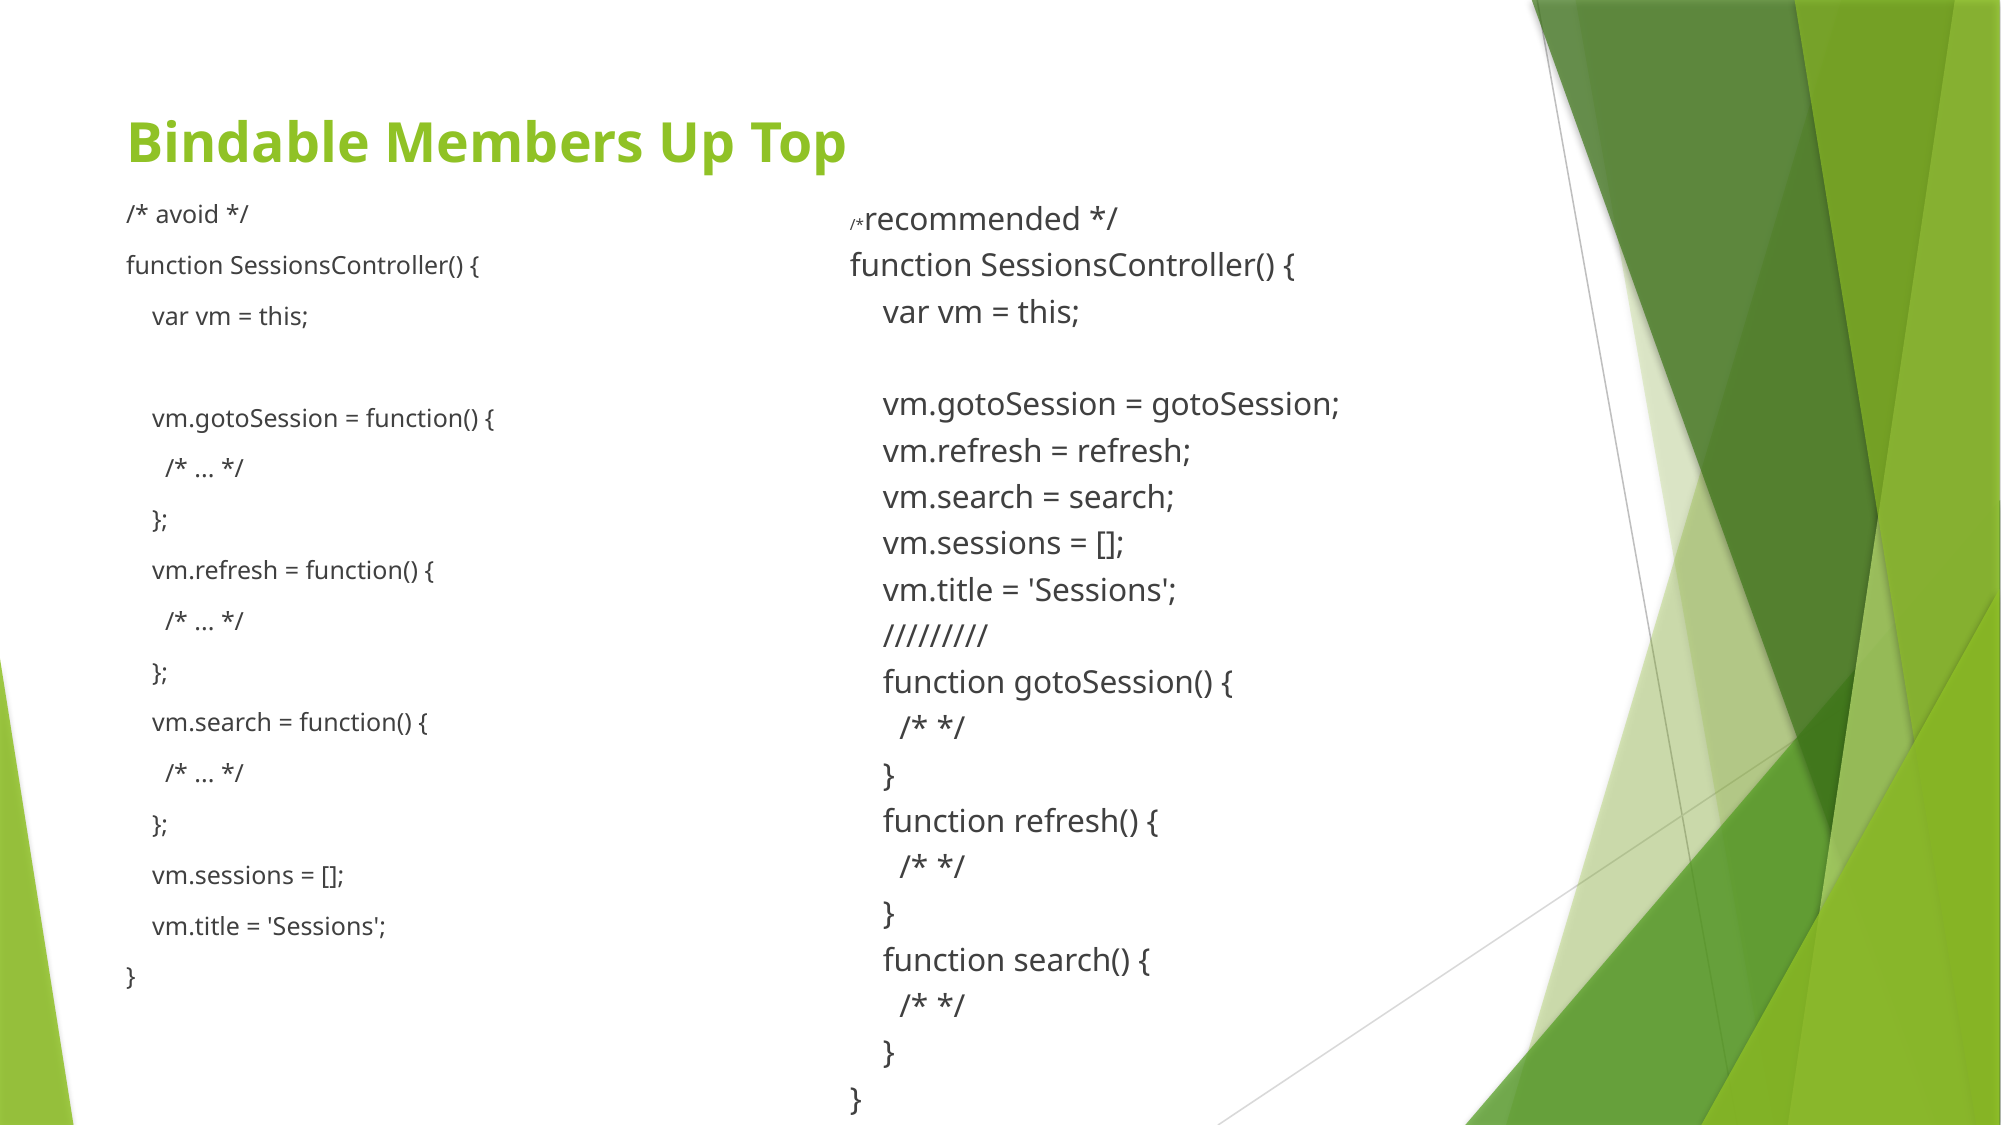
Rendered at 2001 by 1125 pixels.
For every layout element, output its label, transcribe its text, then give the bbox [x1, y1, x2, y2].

list /* avoid */ function SessionsController() { var vm = this; vm.gotoSession = function() { /* ... */ }; vm.refresh = function() { /* ... */ }; vm.search = function() { /* ... */ }; vm.sessions = []; vm.title = 'Sessions'; } [111, 191, 798, 1125]
list /*recommended */ function SessionsController() { var vm = this; vm.gotoSession = gotoSession; vm.refresh = refresh; vm.search = search; vm.sessions = []; vm.title = 'Sessions'; ///////// function gotoSession() { /* */ } function refresh() { /* */ } function search() { /* */ } } [834, 191, 1522, 1125]
title Bindable Members Up Top [111, 99, 1522, 317]
